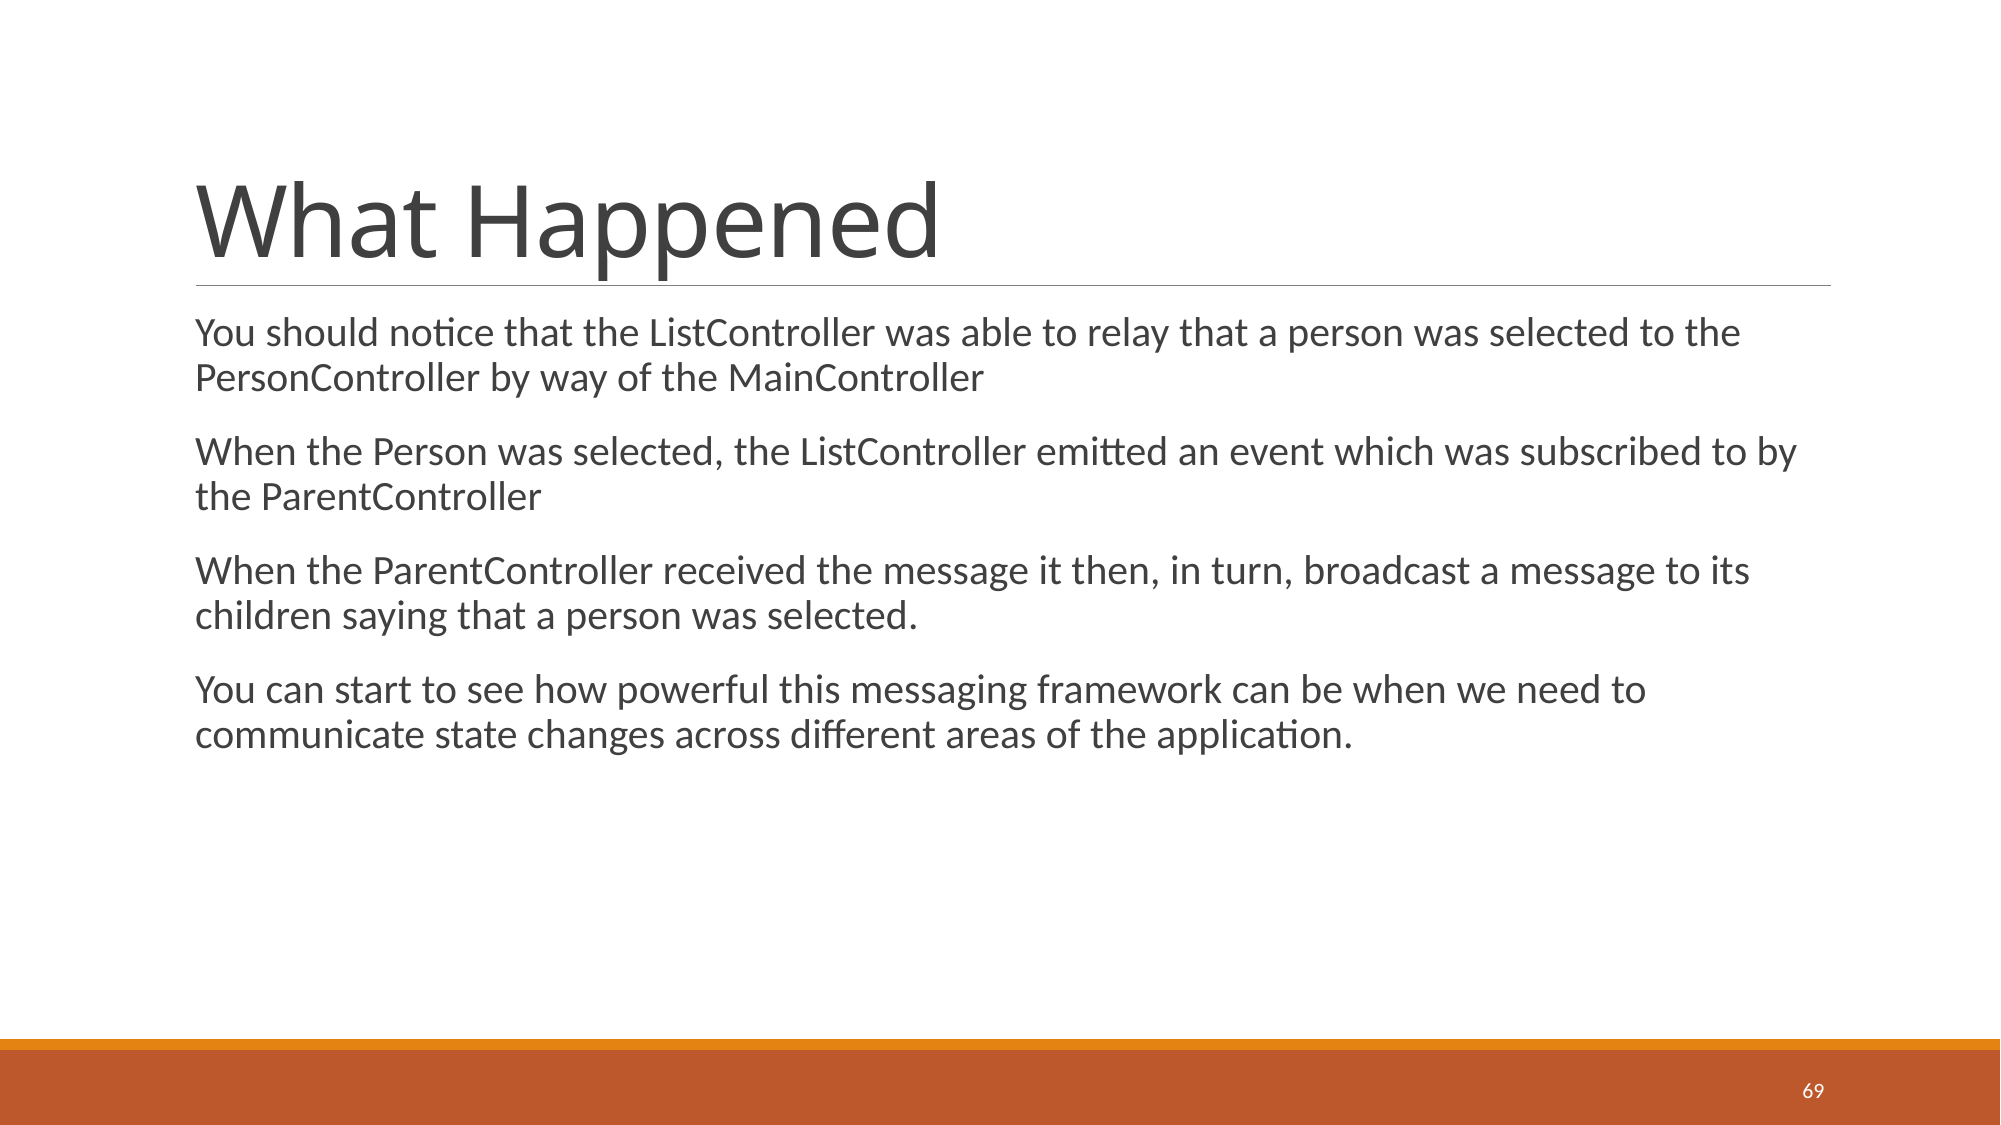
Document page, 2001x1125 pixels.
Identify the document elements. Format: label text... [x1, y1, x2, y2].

title What Happened [180, 47, 1830, 285]
slide_number 69 [1624, 1059, 1840, 1120]
list You should notice that the ListController was able to relay that a person was selected to the PersonController by way of the MainController When the Person was selected, the ListController emitted an event which was subscribed to by the ParentController When the ParentController received the message it then, in turn, broadcast a message to its children saying that a person was selected. You can start to see how powerful this messaging framework can be when we need to communicate state changes across different areas of the application. [180, 302, 1830, 963]
